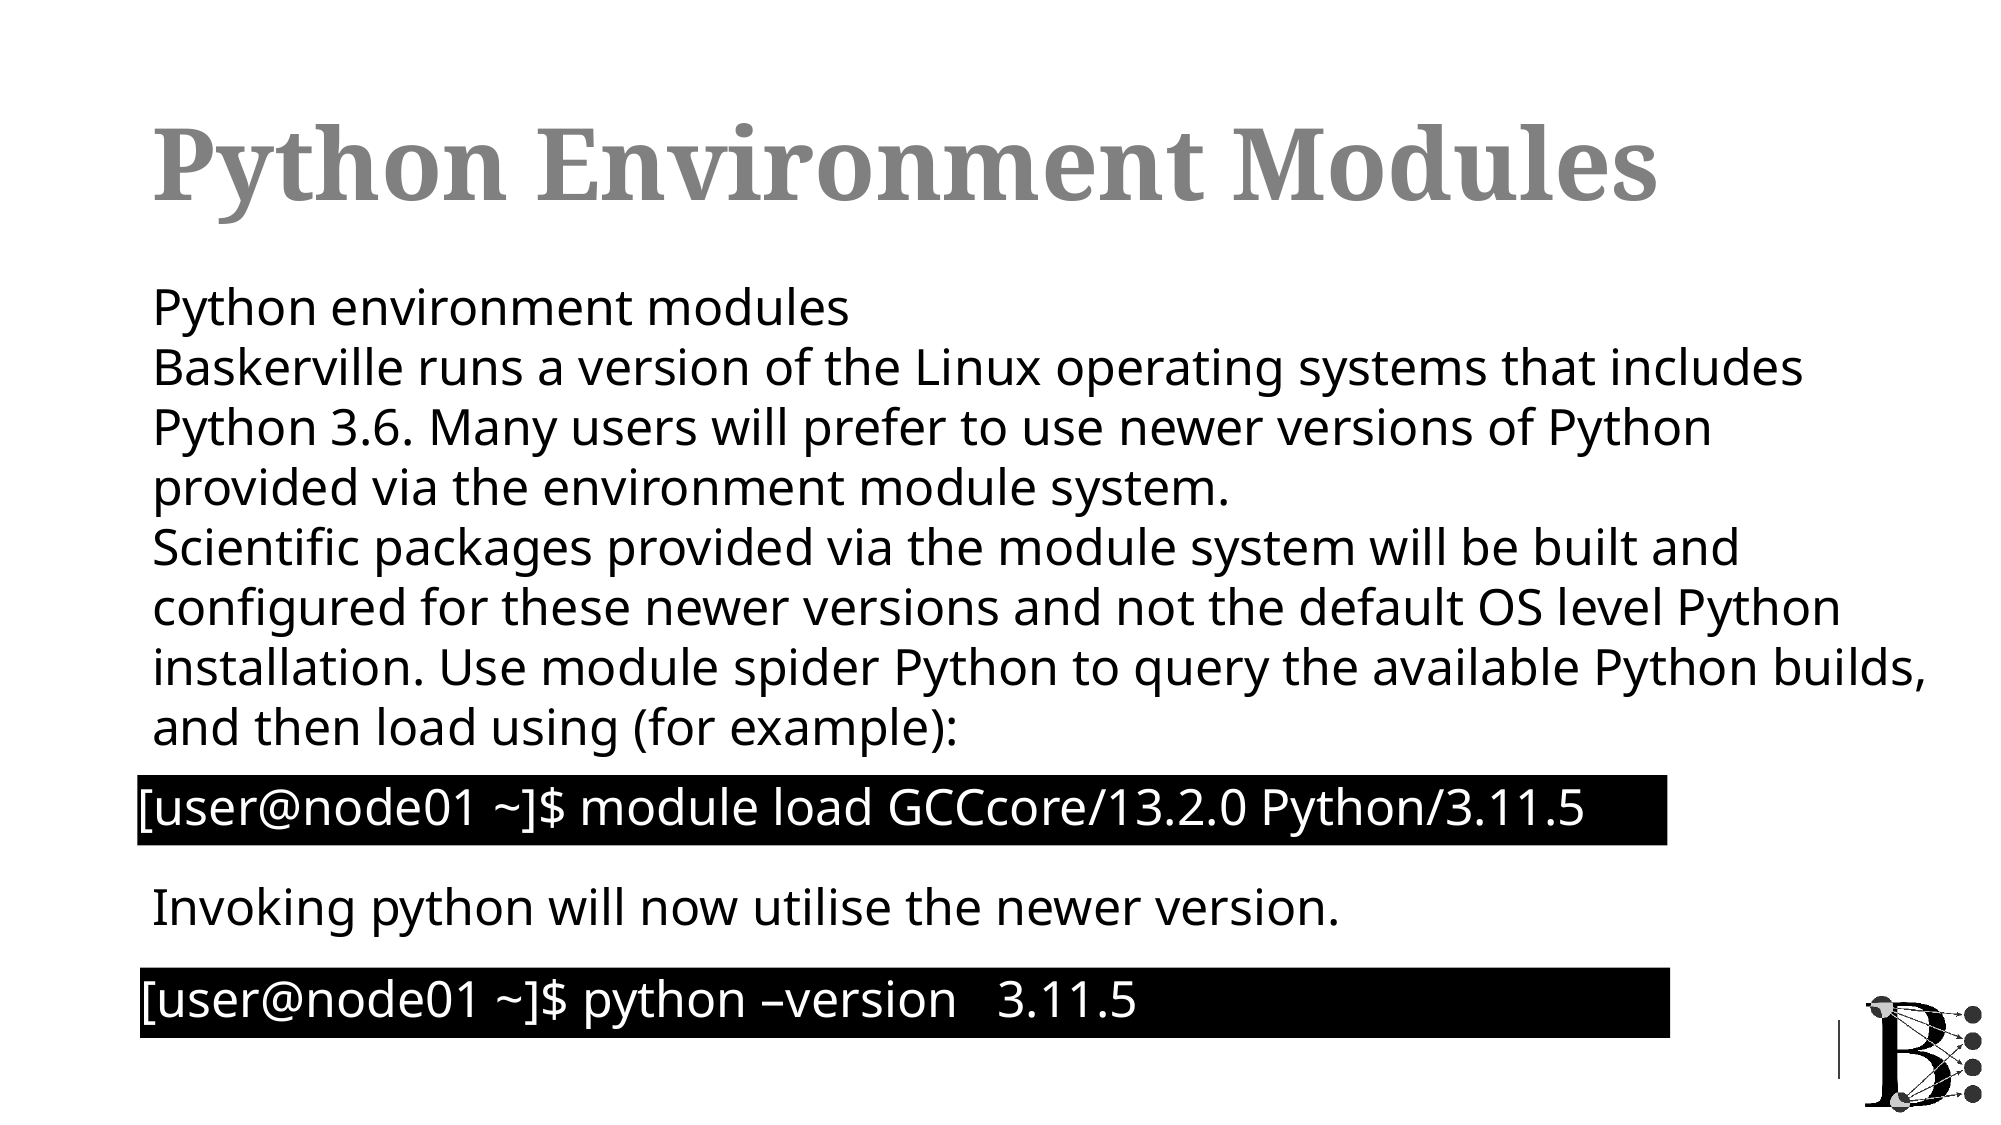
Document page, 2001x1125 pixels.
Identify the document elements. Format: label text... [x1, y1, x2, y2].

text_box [1838, 981, 1997, 1125]
title Python Environment Modules [137, 59, 1863, 267]
text_box Python environment modules Baskerville runs a version of the Linux operating systems that includes Python 3.6. Many users will prefer to use newer versions of Python provided via the environment module system. Scientific packages provided via the module system will be built and configured for these newer versions and not the default OS level Python installation. Use module spider Python to query the available Python builds, and then load using (for example): Invoking python will now utilise the newer version. [137, 267, 1946, 943]
text_box [user@node01 ~]$ python –version 3.11.5 [140, 967, 1671, 1038]
text_box [user@node01 ~]$ module load GCCcore/13.2.0 Python/3.11.5 [137, 775, 1668, 846]
